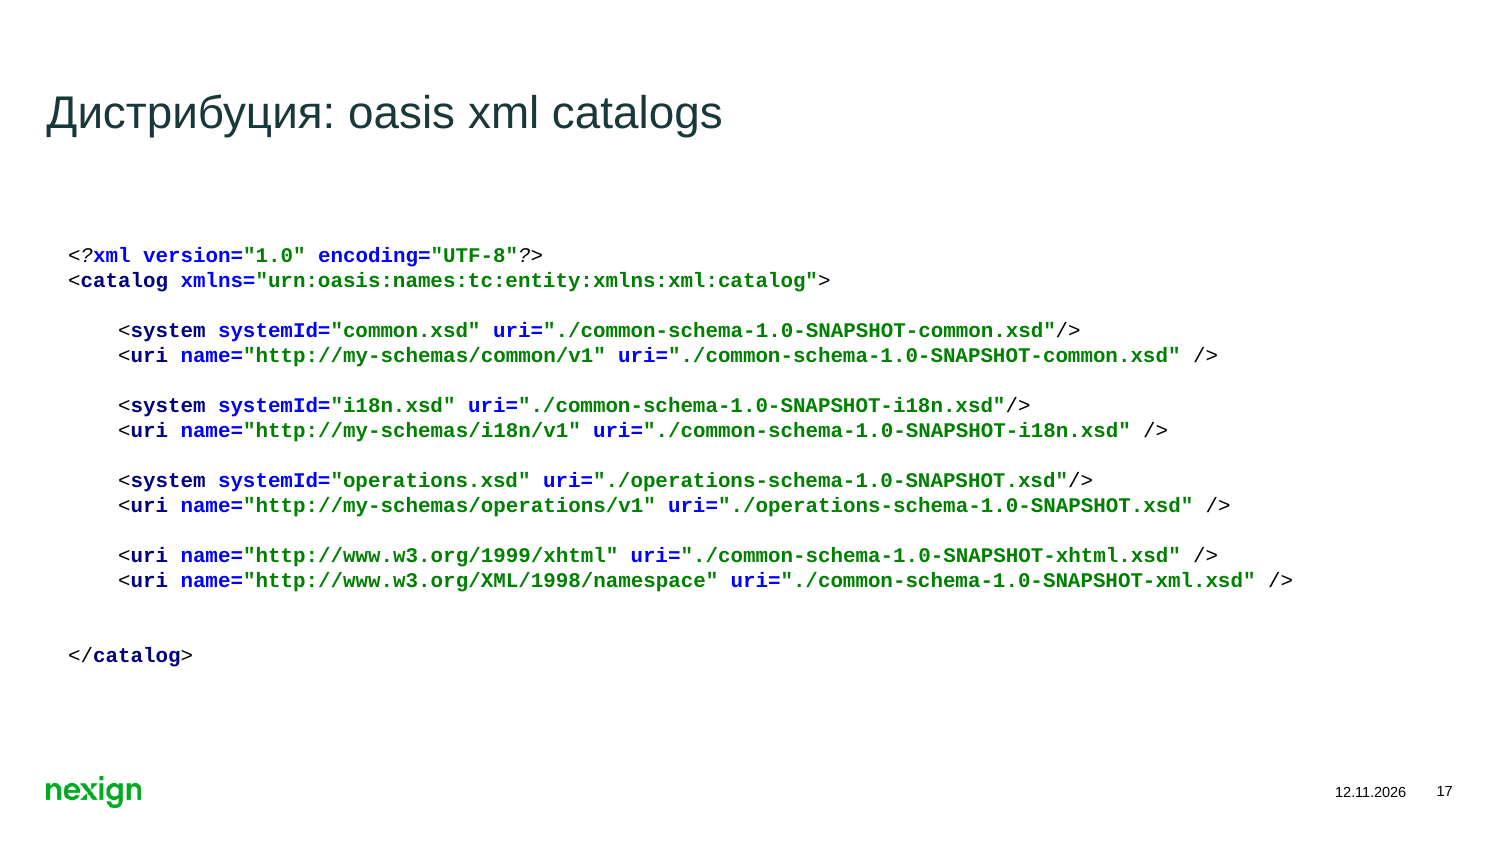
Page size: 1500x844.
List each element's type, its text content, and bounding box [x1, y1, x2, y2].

title Дистрибуция: oasis xml catalogs [46, 43, 1453, 139]
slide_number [1311, 777, 1407, 800]
slide_number 17 [1406, 752, 1453, 800]
text_box <?xml version="1.0" encoding="UTF-8"?> <catalog xmlns="urn:oasis:names:tc:entity:xmlns:xml:catalog"> <system systemId="common.xsd" uri="./common-schema-1.0-SNAPSHOT-common.xsd"/> <uri name="http://my-schemas/common/v1" uri="./common-schema-1.0-SNAPSHOT-common.xsd" /> <system systemId="i18n.xsd" uri="./common-schema-1.0-SNAPSHOT-i18n.xsd"/> <uri name="http://my-schemas/i18n/v1" uri="./common-schema-1.0-SNAPSHOT-i18n.xsd" /> <system systemId="operations.xsd" uri="./operations-schema-1.0-SNAPSHOT.xsd"/> <uri name="http://my-schemas/operations/v1" uri="./operations-schema-1.0-SNAPSHOT.xsd" /> <uri name="http://www.w3.org/1999/xhtml" uri="./common-schema-1.0-SNAPSHOT-xhtml.xsd" /> <uri name="http://www.w3.org/XML/1998/namespace" uri="./common-schema-1.0-SNAPSHOT-xml.xsd" /> </catalog> [53, 234, 1407, 675]
picture [46, 776, 141, 808]
